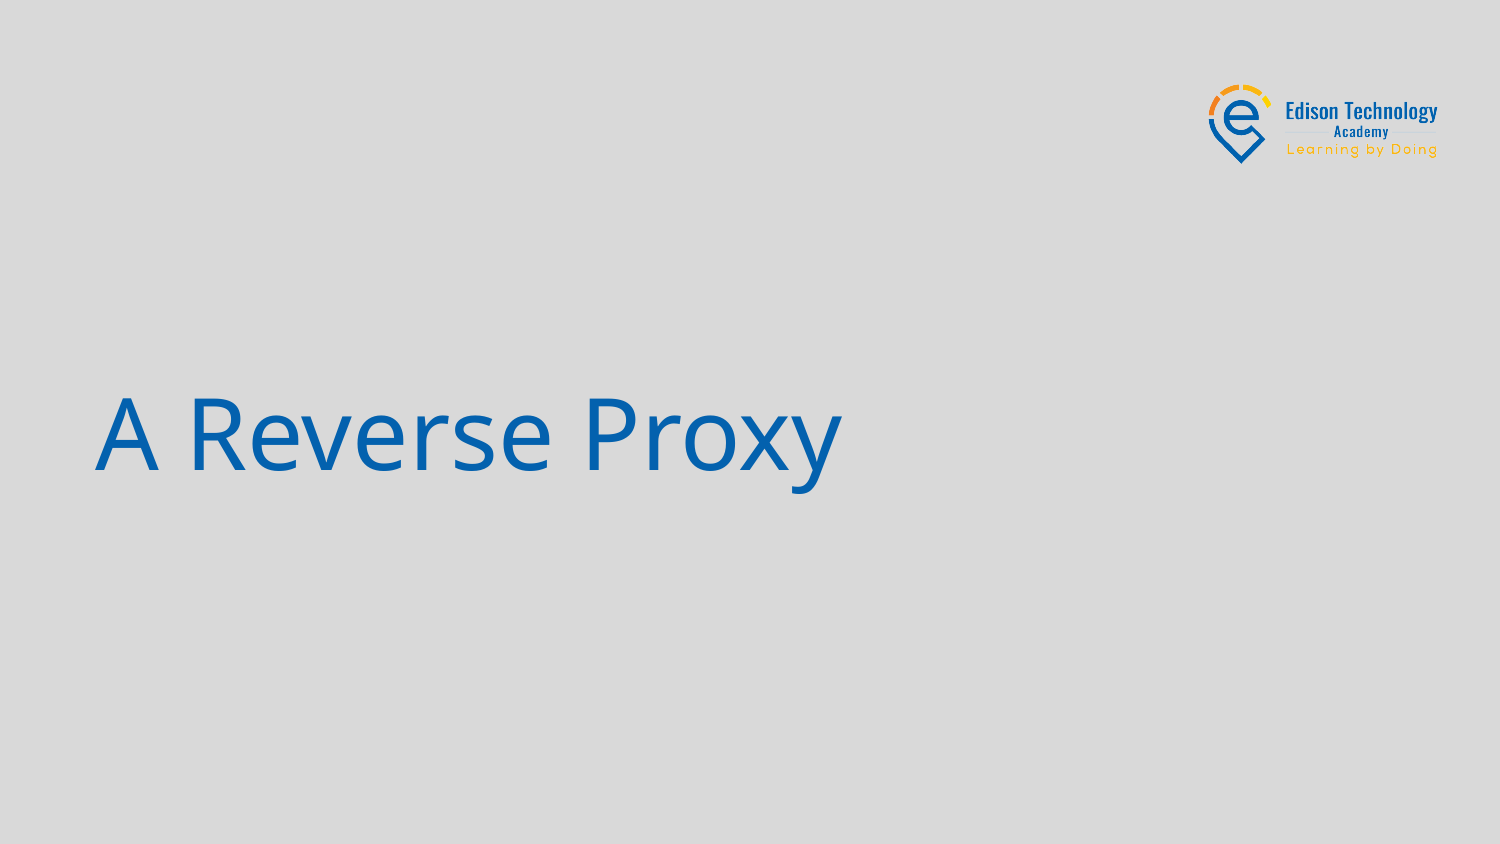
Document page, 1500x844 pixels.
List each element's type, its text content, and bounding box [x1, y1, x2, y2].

picture [1147, 83, 1500, 167]
title A Reverse Proxy [80, 86, 1357, 758]
